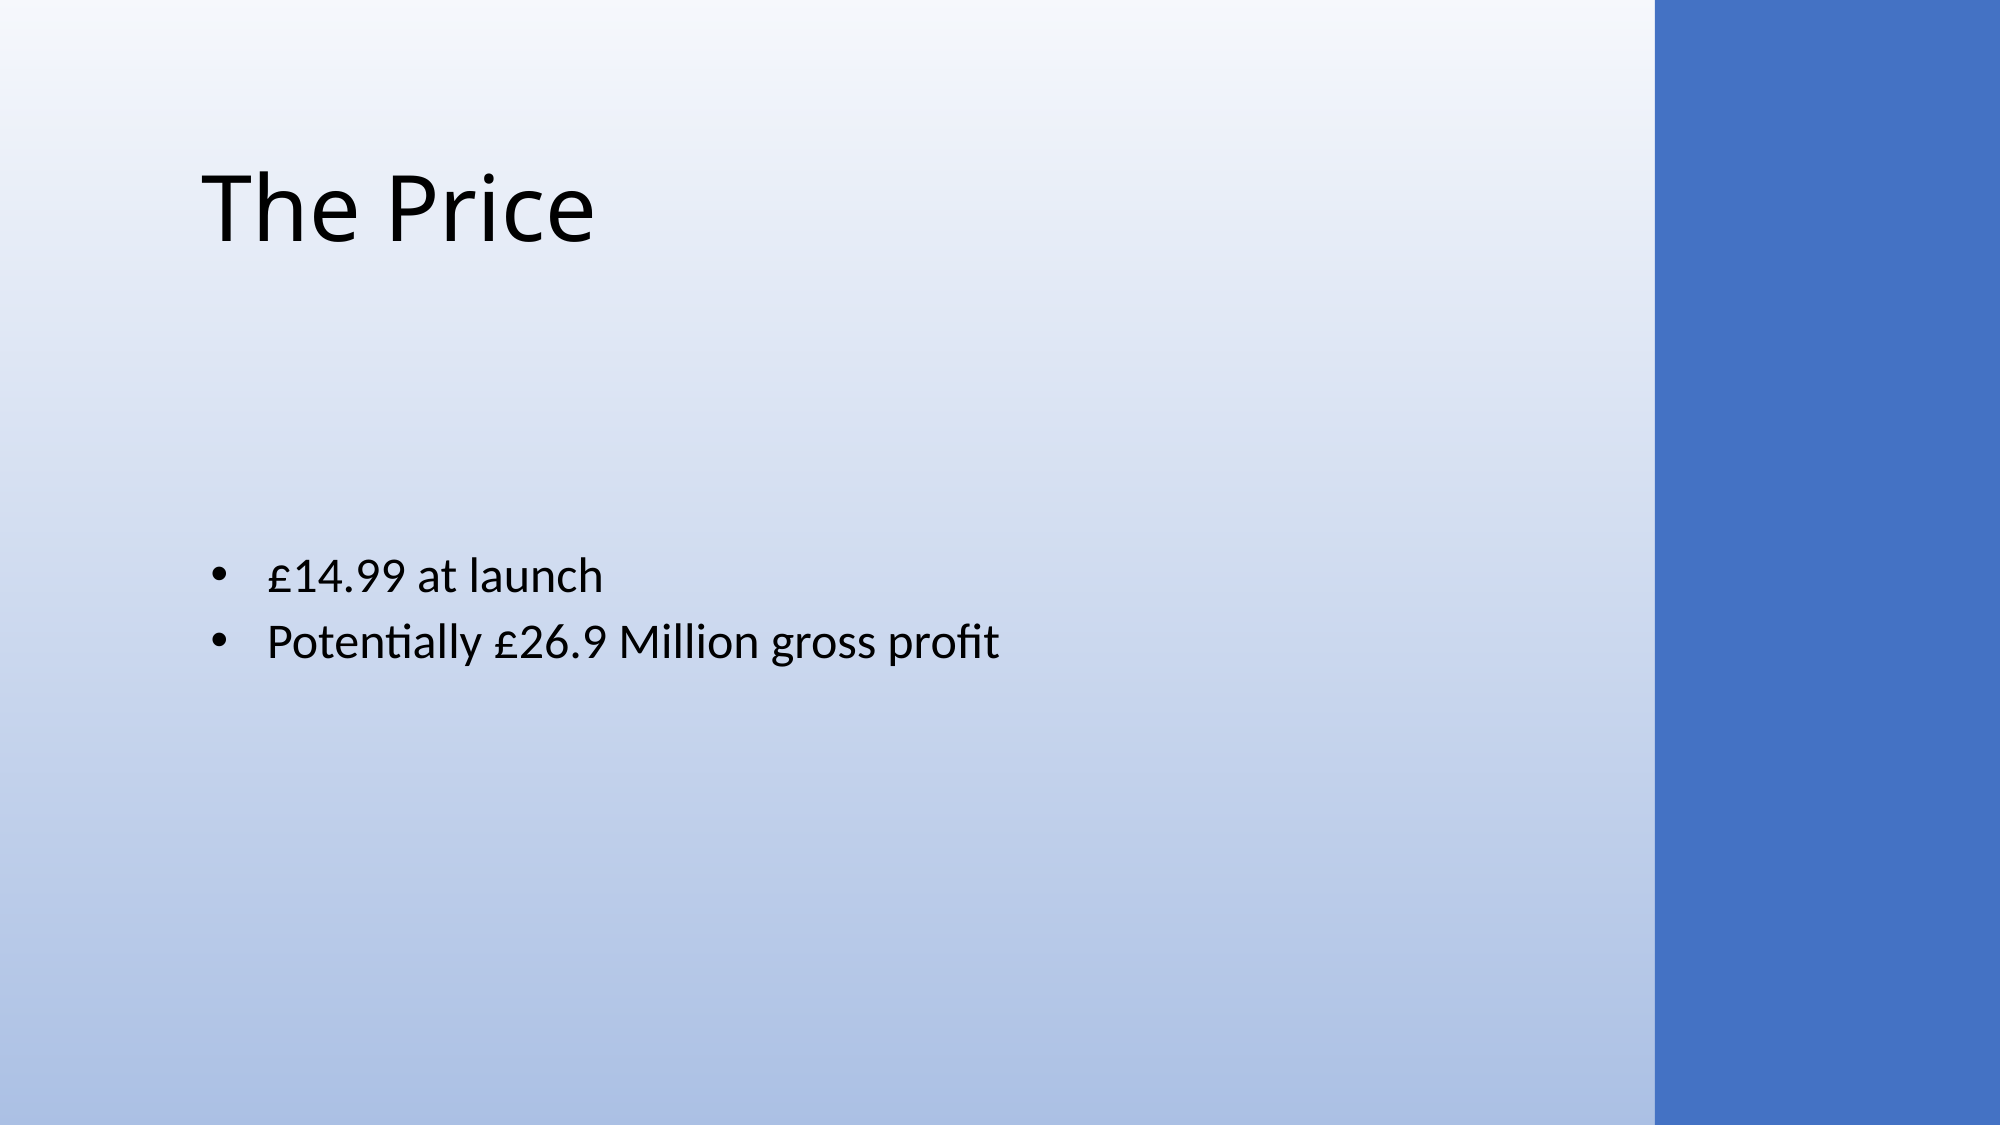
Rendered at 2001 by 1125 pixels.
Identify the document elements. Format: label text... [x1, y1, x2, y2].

text_box The Price [186, 102, 1413, 321]
text_box [1654, 0, 2000, 1125]
text_box £14.99 at launch Potentially £26.9 Million gross profit [186, 359, 1248, 926]
